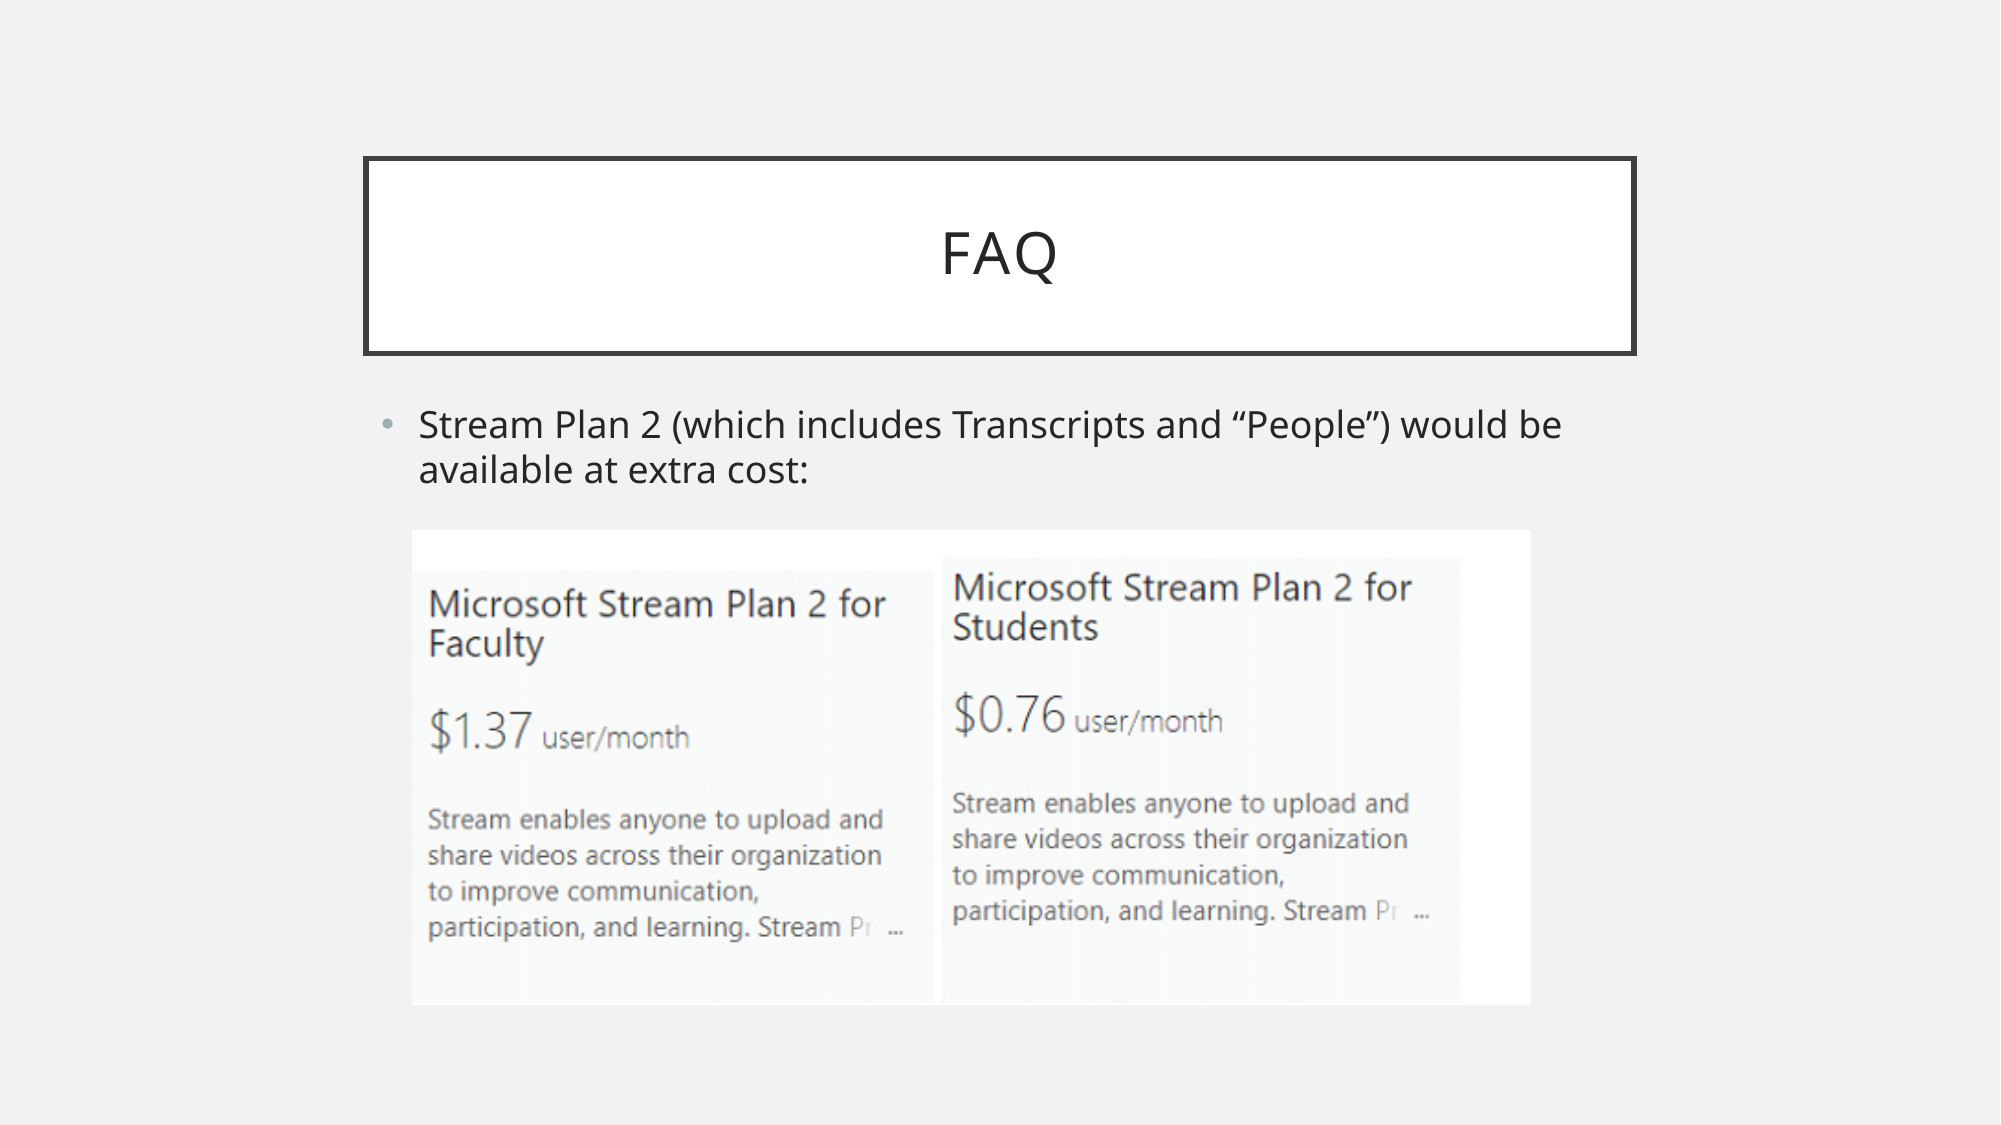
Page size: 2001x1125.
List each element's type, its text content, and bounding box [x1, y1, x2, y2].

list Stream Plan 2 (which includes Transcripts and “People”) would be available at extra cost: [366, 393, 1634, 942]
title FAQ [363, 156, 1637, 356]
picture [412, 529, 1532, 1005]
